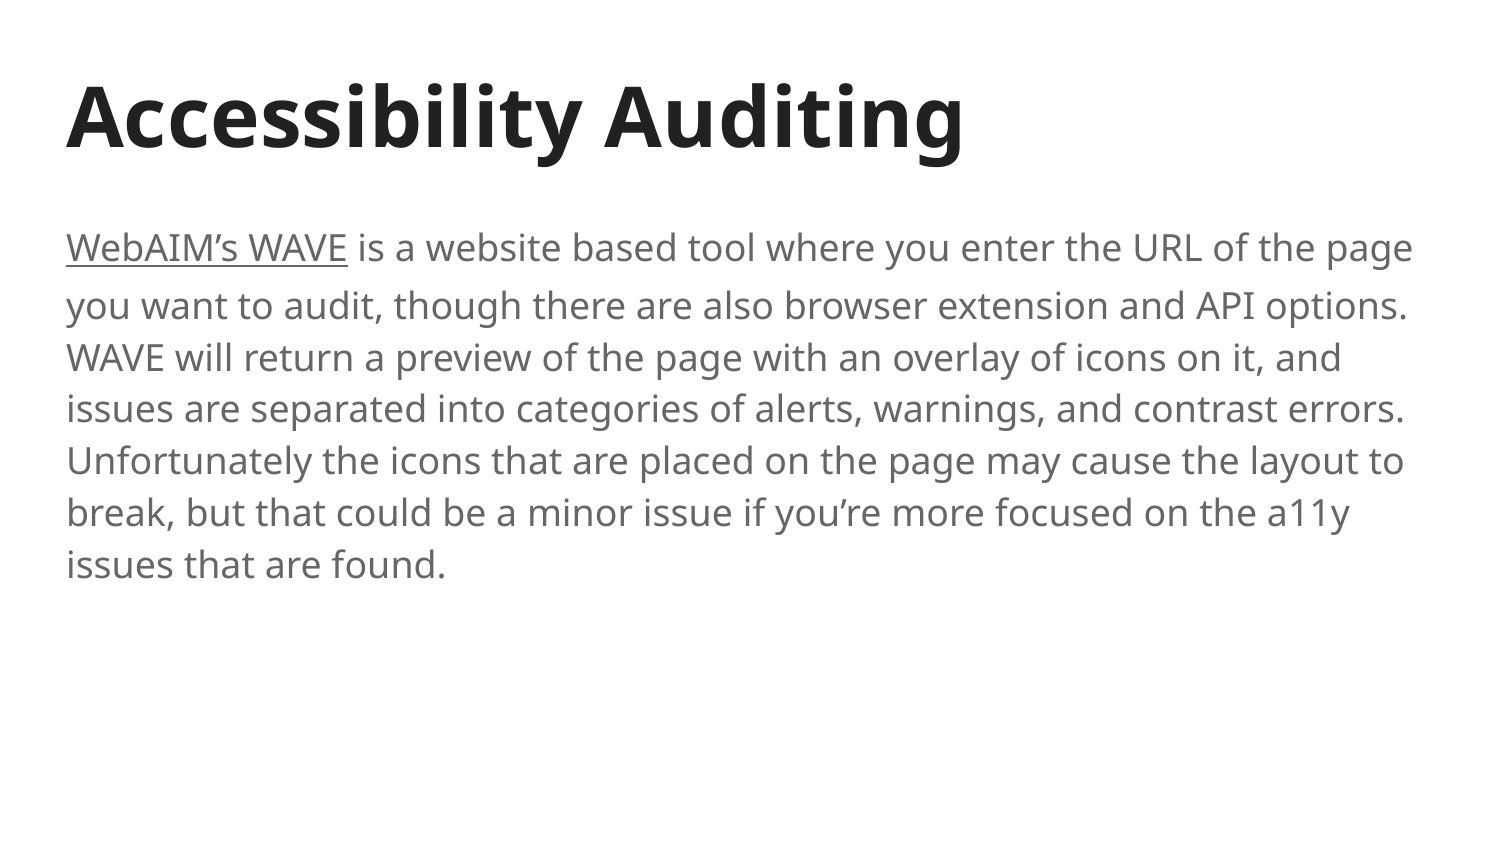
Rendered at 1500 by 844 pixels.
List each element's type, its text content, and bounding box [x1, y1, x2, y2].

title Accessibility Auditing [51, 48, 1449, 180]
list WebAIM’s WAVE is a website based tool where you enter the URL of the page you want to audit, though there are also browser extension and API options. WAVE will return a preview of the page with an overlay of icons on it, and issues are separated into categories of alerts, warnings, and contrast errors. Unfortunately the icons that are placed on the page may cause the layout to break, but that could be a minor issue if you’re more focused on the a11y issues that are found. [51, 201, 1449, 750]
